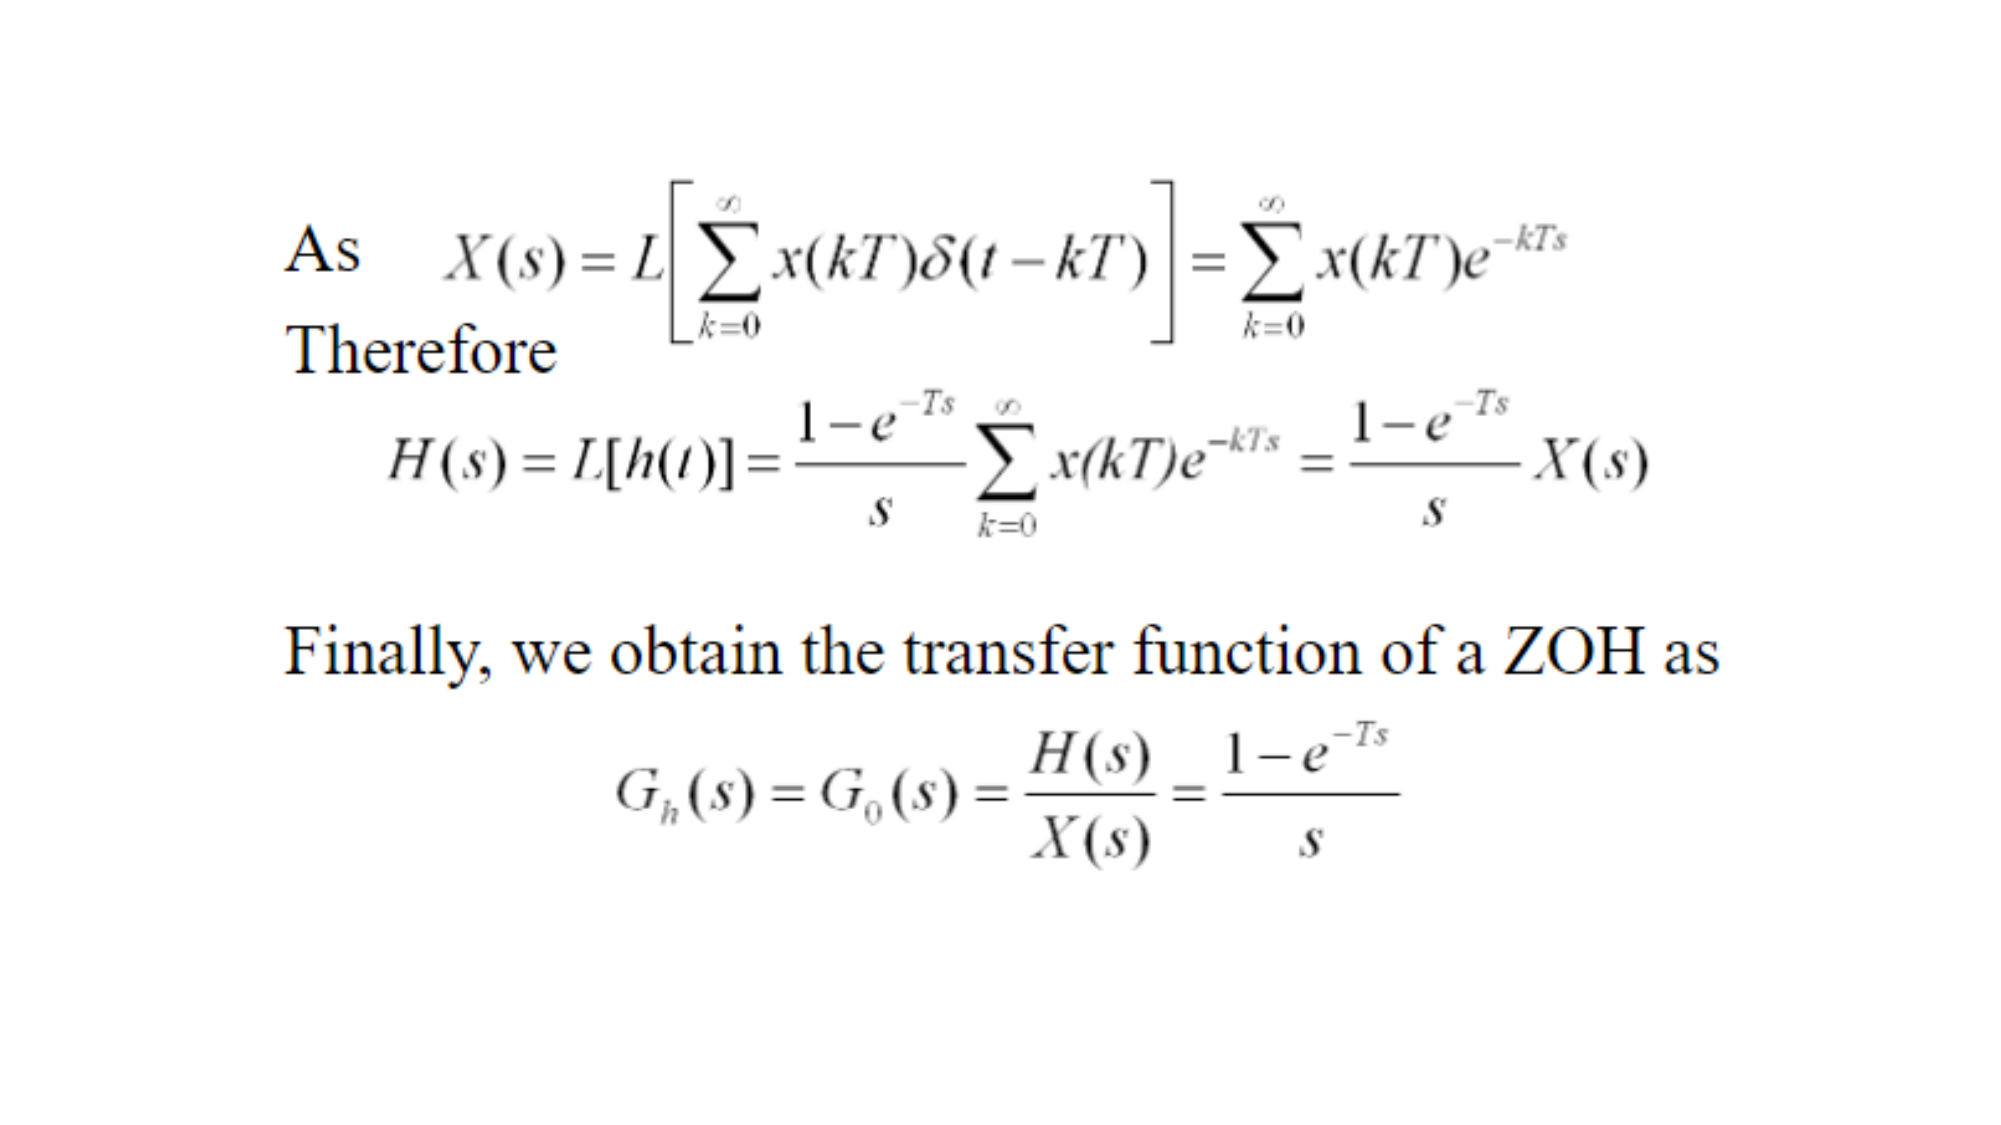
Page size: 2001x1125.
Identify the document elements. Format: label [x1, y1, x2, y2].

picture [182, 125, 1789, 993]
